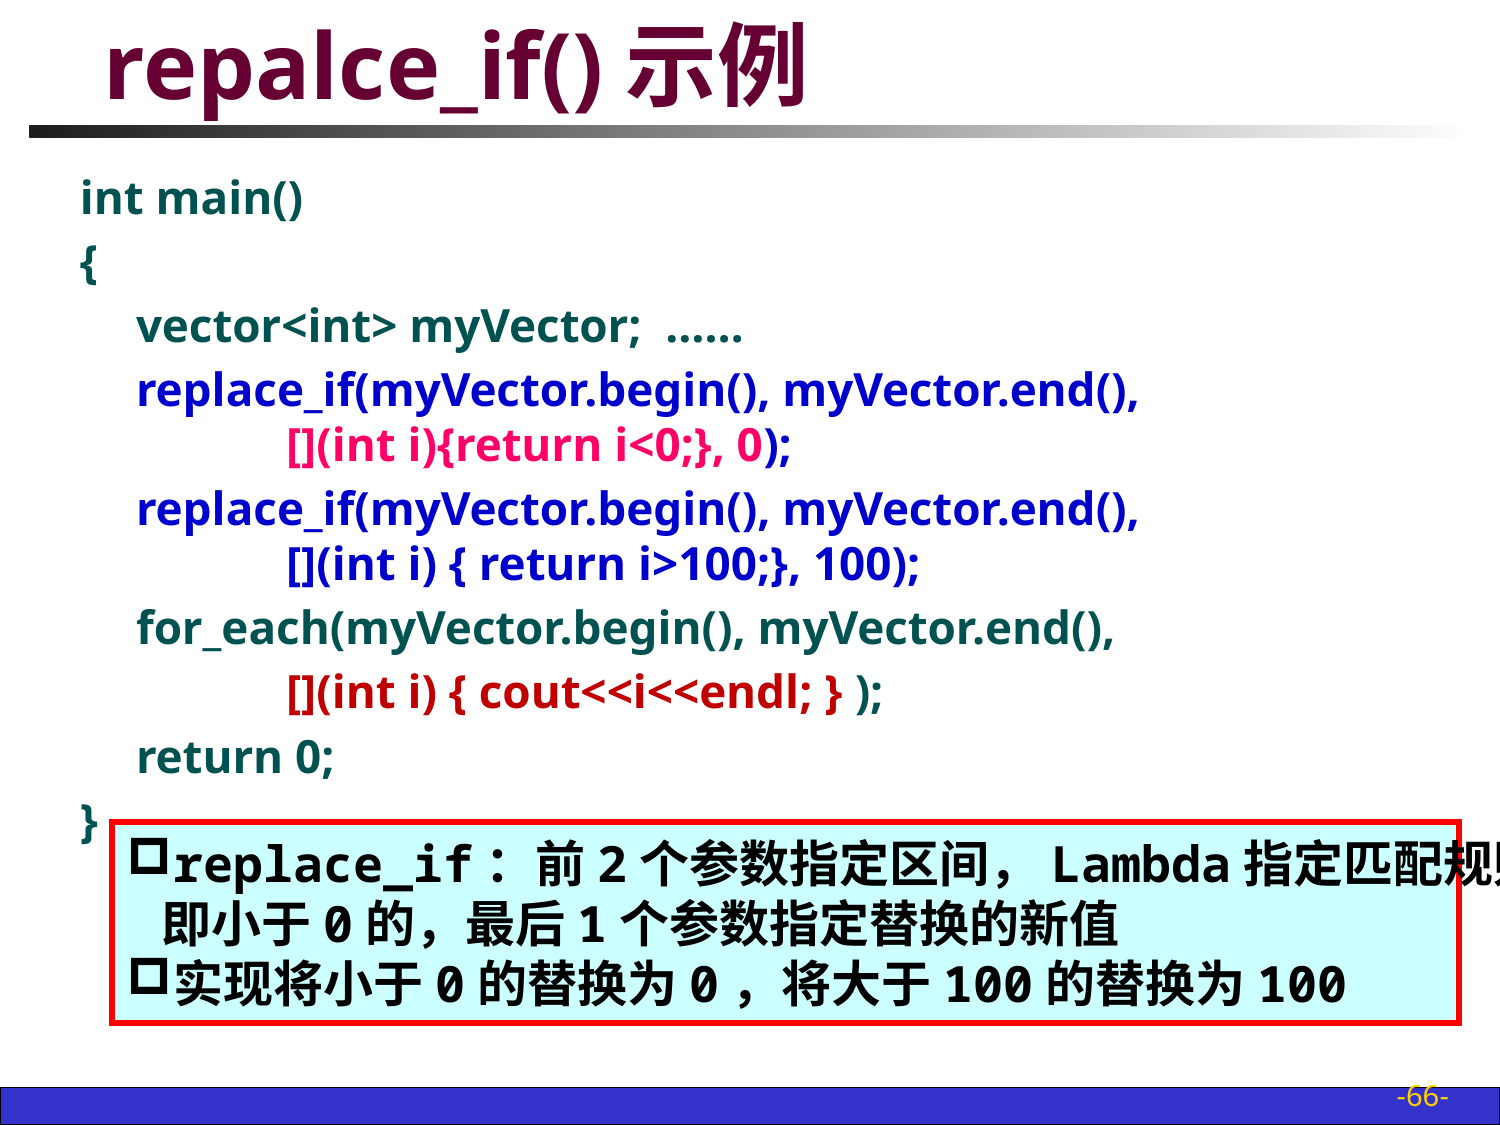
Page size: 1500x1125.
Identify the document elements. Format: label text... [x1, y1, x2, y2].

list int main() { vector<int> myVector; …… replace_if(myVector.begin(), myVector.end(), [](int i){return i<0;}, 0); replace_if(myVector.begin(), myVector.end(), [](int i) { return i>100;}, 100); for_each(myVector.begin(), myVector.end(), [](int i) { cout<<i<<endl; } ); return 0; } [64, 160, 1436, 1012]
title repalce_if()示例 [88, 18, 1398, 126]
text_box replace_if：前2个参数指定区间，Lambda指定匹配规则， 即小于0的，最后1个参数指定替换的新值 实现将小于0的替换为0，将大于100的替换为100 [112, 822, 1459, 1024]
slide_number -66- [1151, 1074, 1465, 1125]
